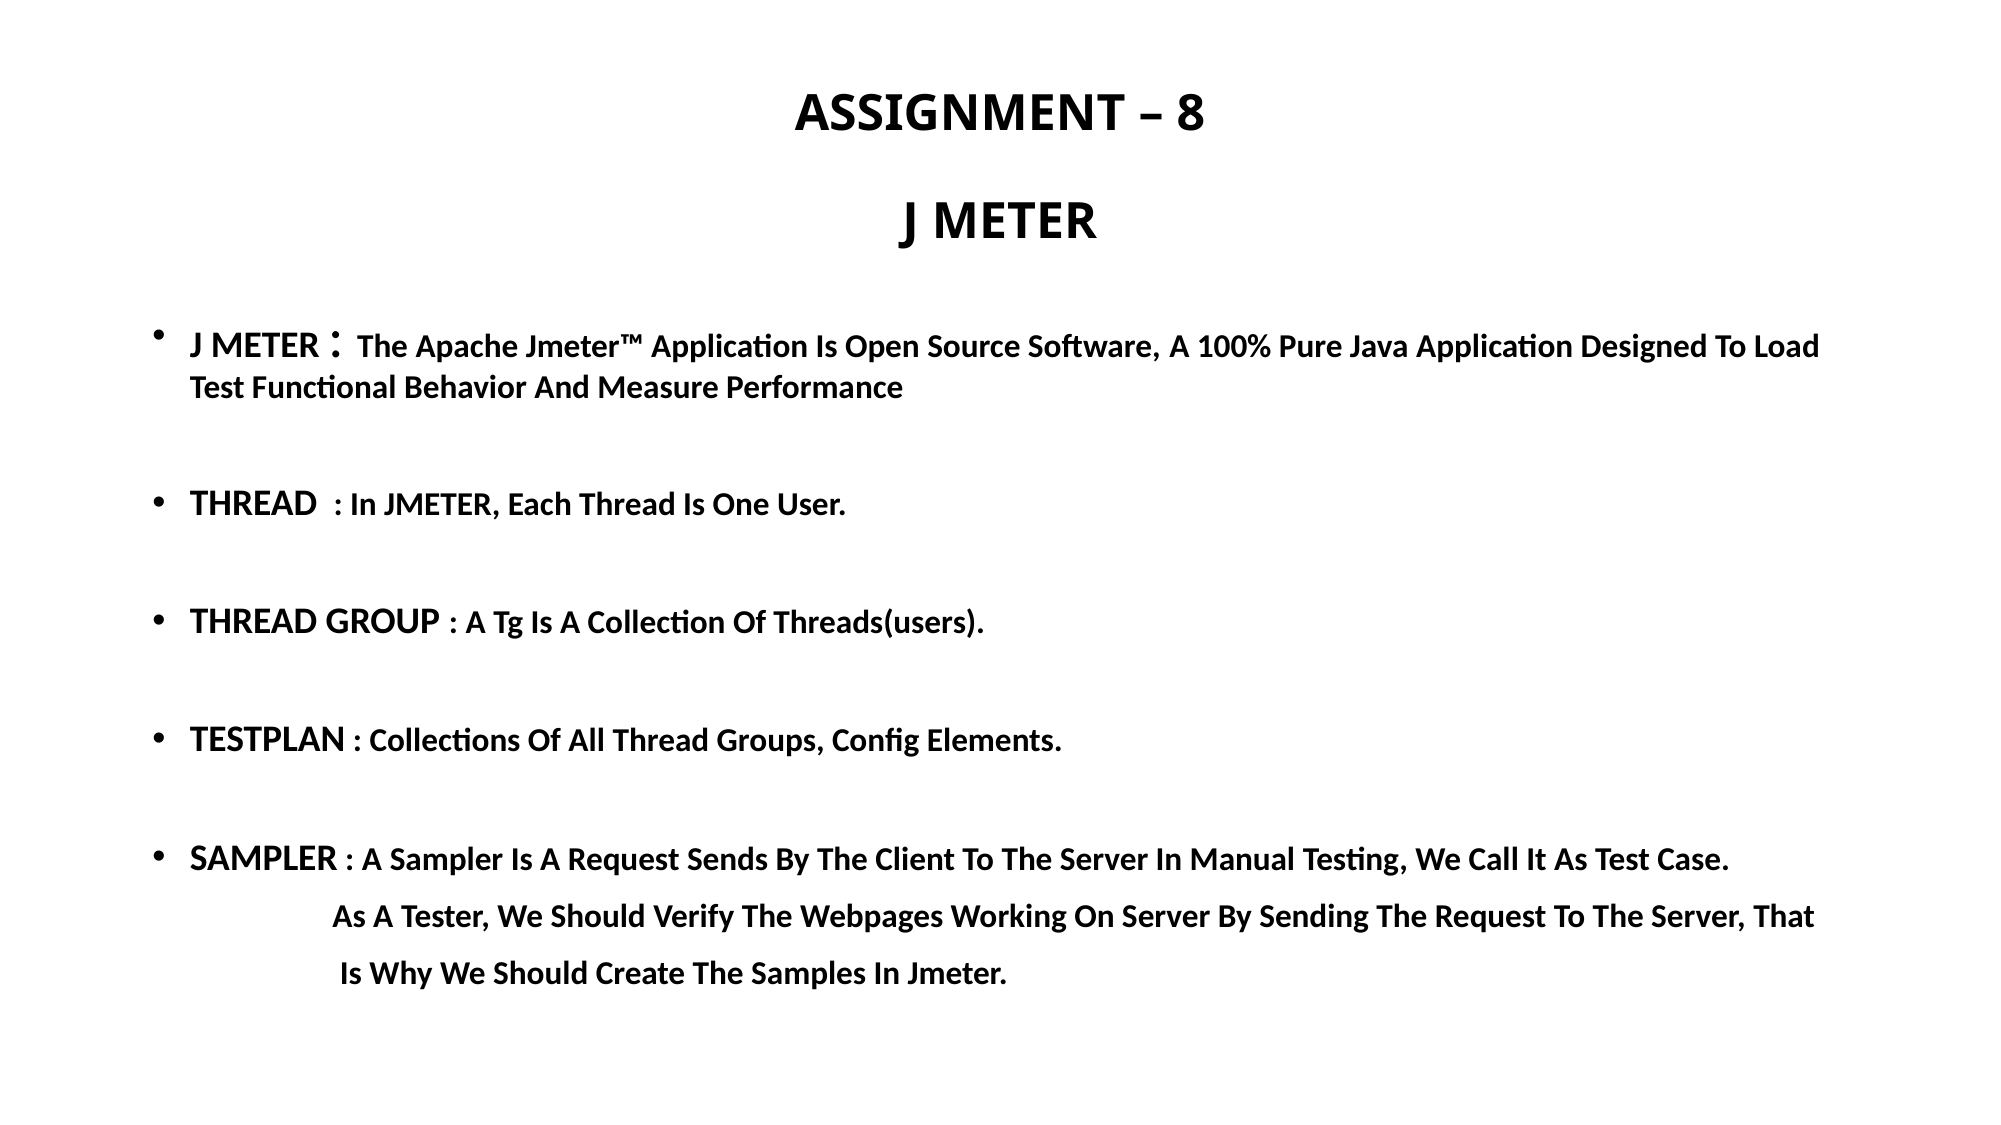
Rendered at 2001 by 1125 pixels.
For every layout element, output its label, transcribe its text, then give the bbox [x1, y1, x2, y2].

title ASSIGNMENT – 8 J METER [137, 59, 1863, 278]
list J METER : The Apache Jmeter™ Application Is Open Source Software, A 100% Pure Java Application Designed To Load Test Functional Behavior And Measure Performance THREAD : In JMETER, Each Thread Is One User. THREAD GROUP : A Tg Is A Collection Of Threads(users). TESTPLAN : Collections Of All Thread Groups, Config Elements. SAMPLER : A Sampler Is A Request Sends By The Client To The Server In Manual Testing, We Call It As Test Case. As A Tester, We Should Verify The Webpages Working On Server By Sending The Request To The Server, That Is Why We Should Create The Samples In Jmeter. [137, 299, 1863, 1014]
